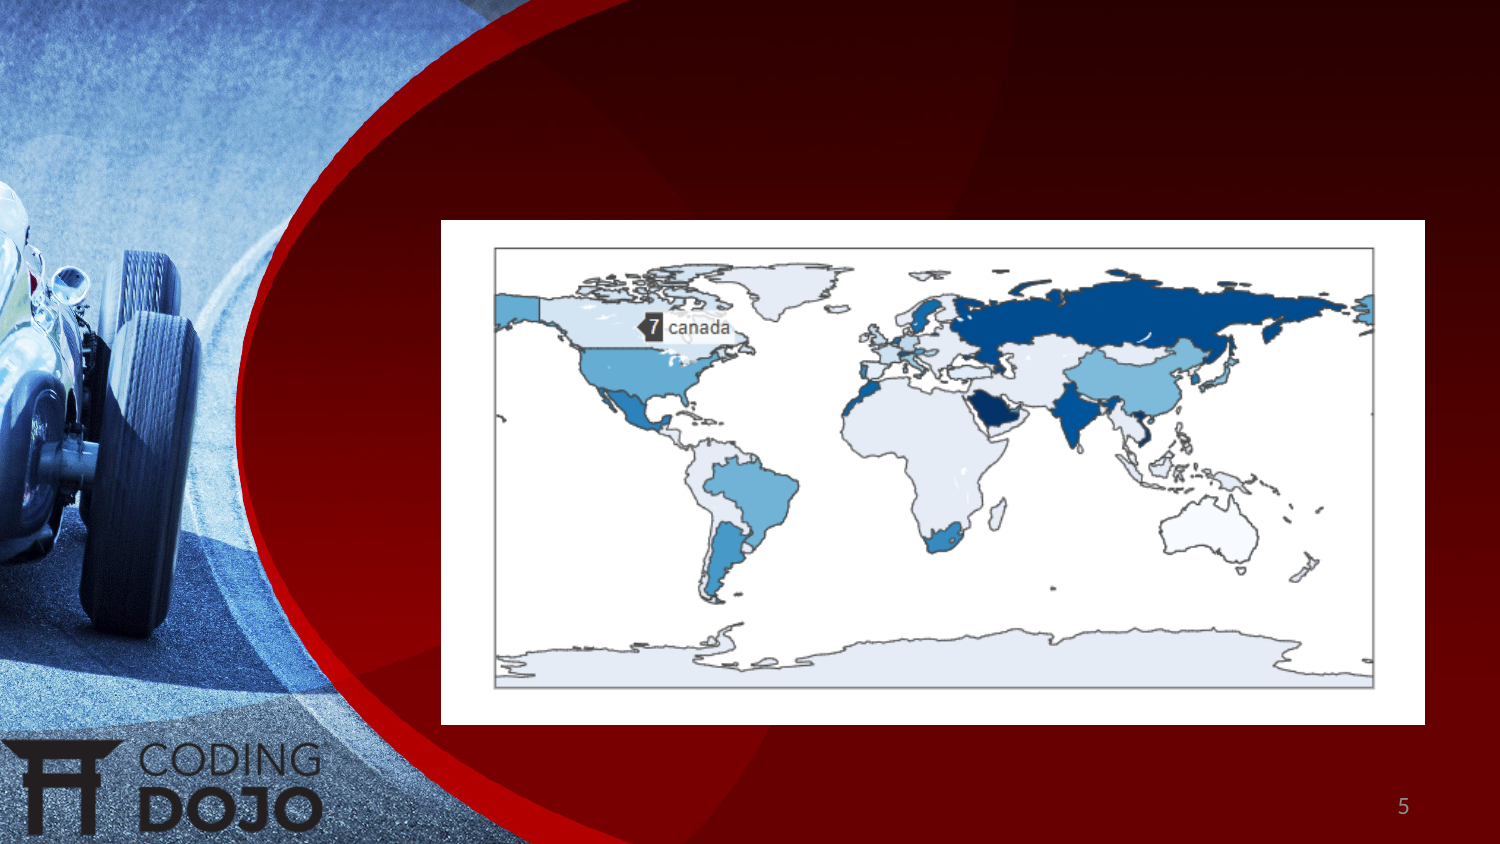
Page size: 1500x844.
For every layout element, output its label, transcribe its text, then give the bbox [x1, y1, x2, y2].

picture [0, 0, 1500, 844]
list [441, 219, 1426, 725]
slide_number 5 [1074, 782, 1425, 827]
